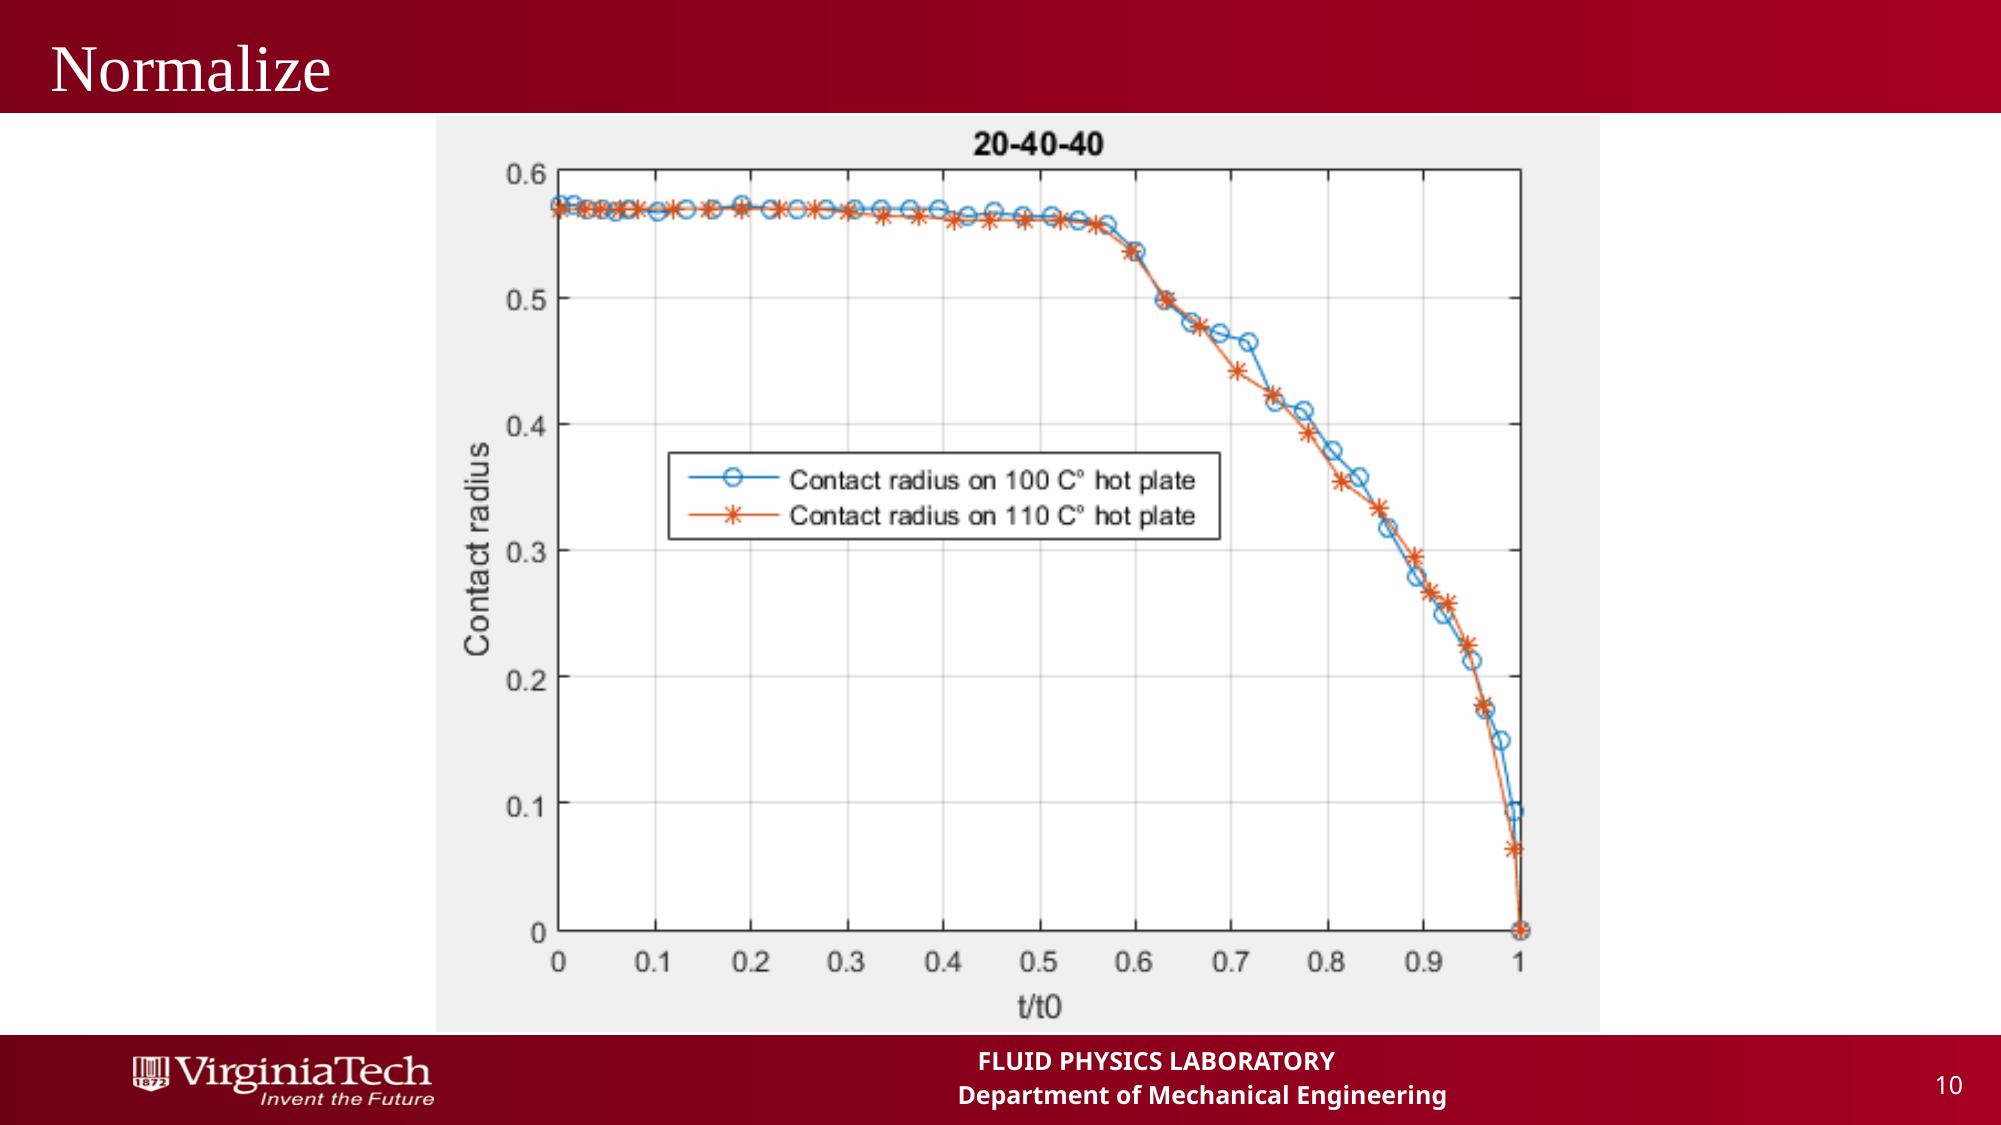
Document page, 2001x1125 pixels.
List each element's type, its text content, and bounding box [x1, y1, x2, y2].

picture [133, 1055, 434, 1105]
title Normalize [0, 0, 2000, 113]
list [436, 115, 1601, 1032]
slide_number 10 [1913, 1062, 2000, 1108]
